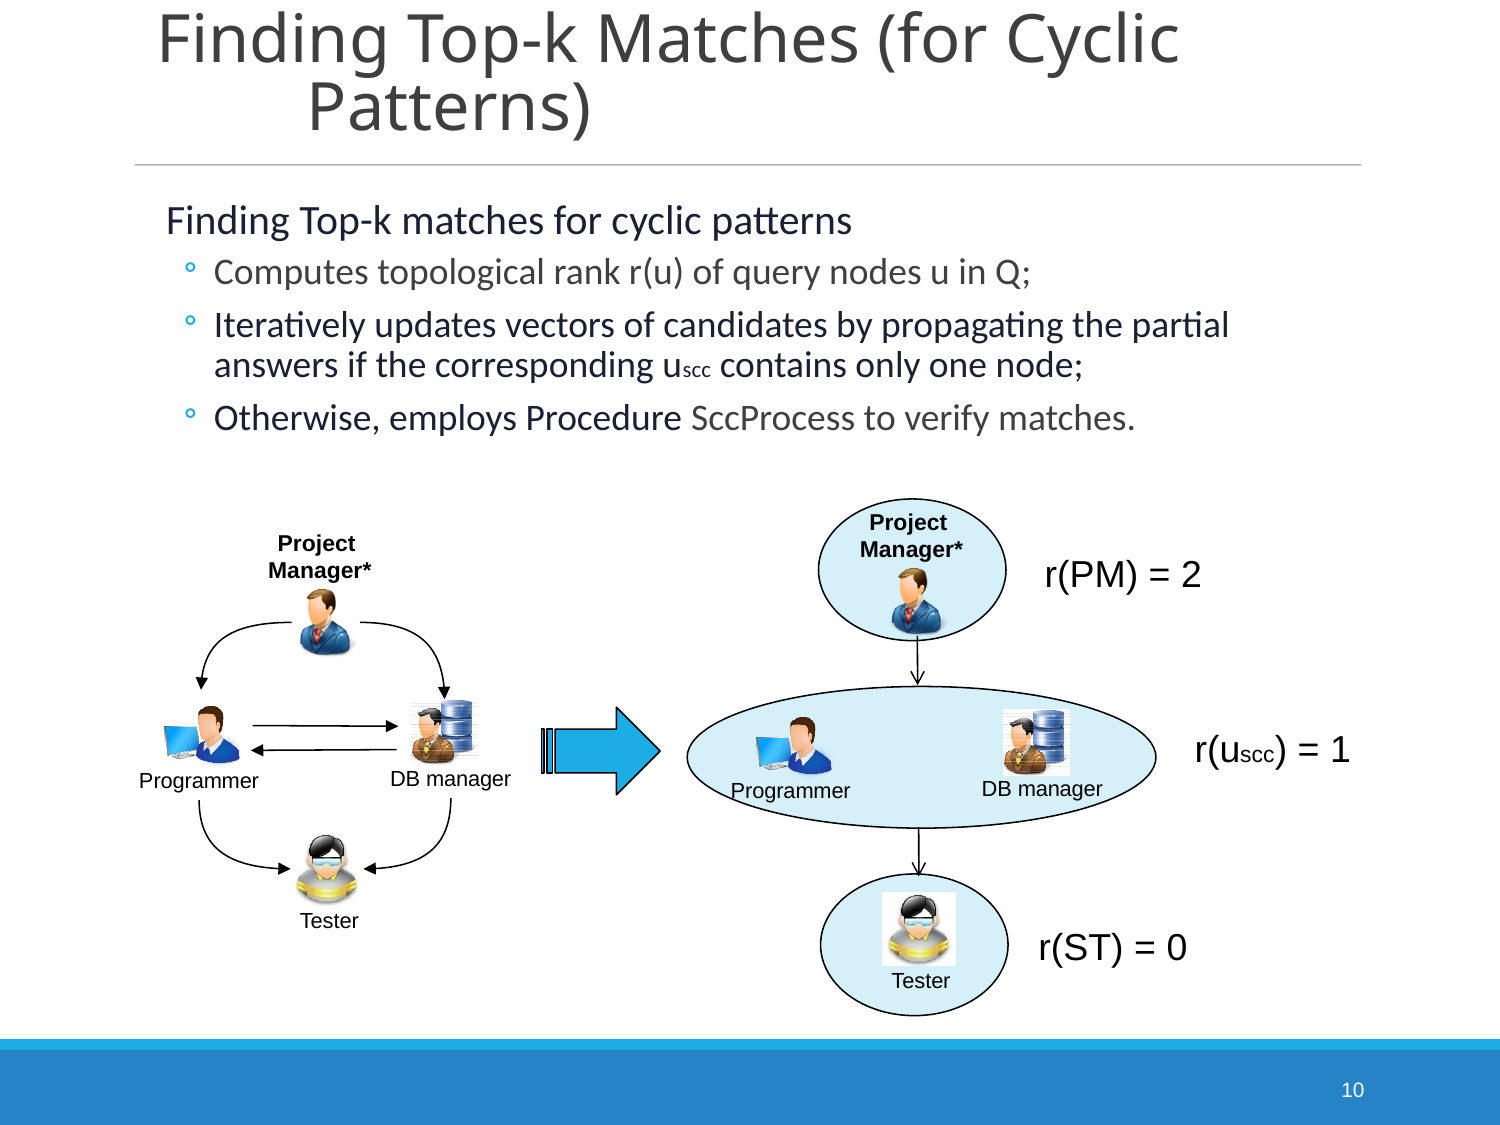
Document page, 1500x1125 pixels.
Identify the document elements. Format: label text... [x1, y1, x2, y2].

title Finding Top-k Matches (for Cyclic Patterns) [141, 18, 1380, 152]
text_box [541, 729, 545, 773]
text_box r(uscc) = 1 [1179, 717, 1366, 778]
slide_number 10 [1217, 1059, 1380, 1120]
text_box [546, 729, 553, 773]
text_box r(ST) = 0 [1156, 915, 1203, 976]
text_box Finding Top-k matches for cyclic patterns Computes topological rank r(u) of query nodes u in Q; Iteratively updates vectors of candidates by propagating the partial answers if the corresponding uscc contains only one node; Otherwise, employs Procedure SccProcess to verify matches. [136, 191, 1355, 877]
text_box r(PM) = 2 [1156, 542, 1218, 603]
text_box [687, 498, 1156, 1016]
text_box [122, 520, 529, 941]
text_box [555, 707, 661, 795]
